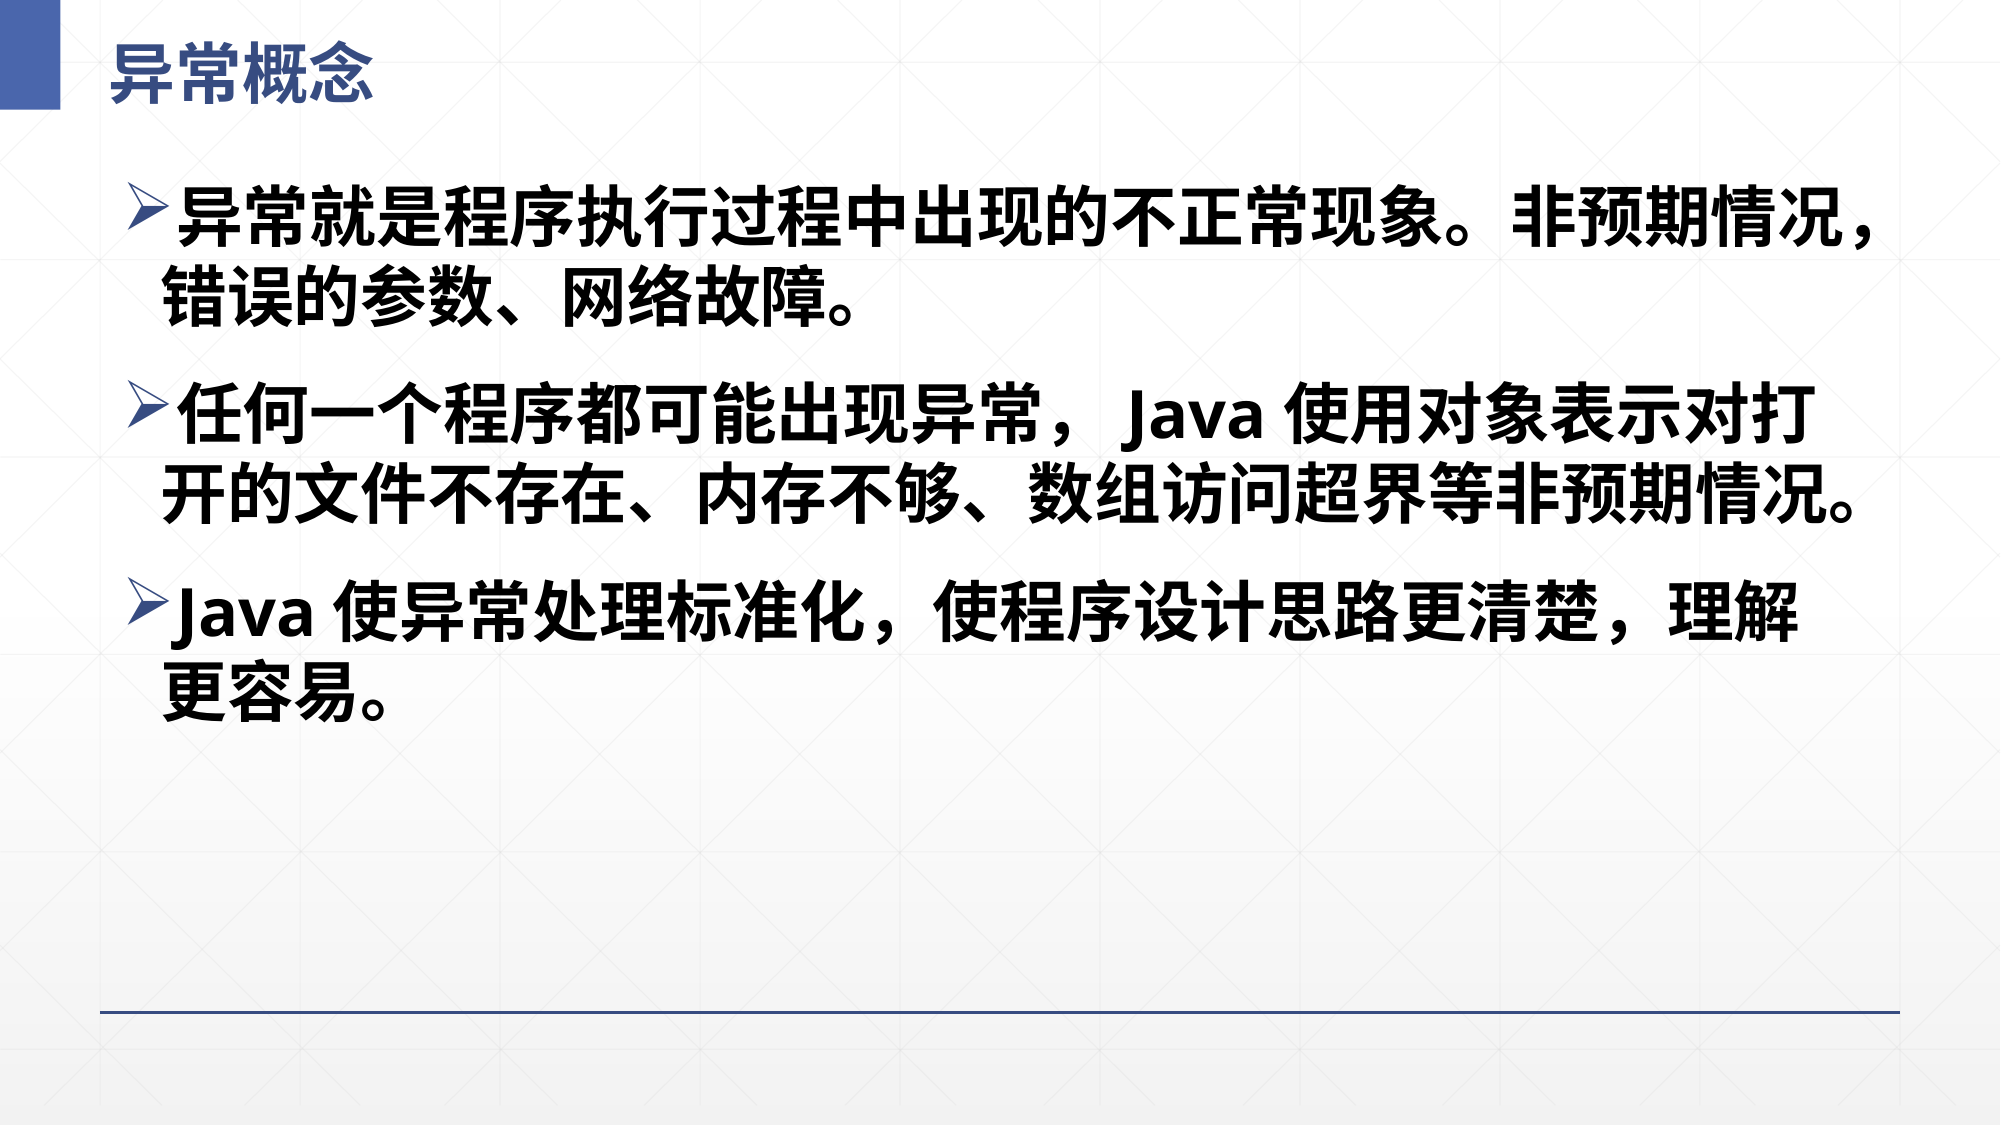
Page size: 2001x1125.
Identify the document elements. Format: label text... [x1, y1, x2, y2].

list 异常就是程序执行过程中出现的不正常现象。非预期情况，错误的参数、网络故障。 任何一个程序都可能出现异常，Java使用对象表示对打开的文件不存在、内存不够、数组访问超界等非预期情况。 Java使异常处理标准化，使程序设计思路更清楚，理解更容易。 [108, 167, 1870, 996]
title 异常概念 [93, 0, 948, 110]
